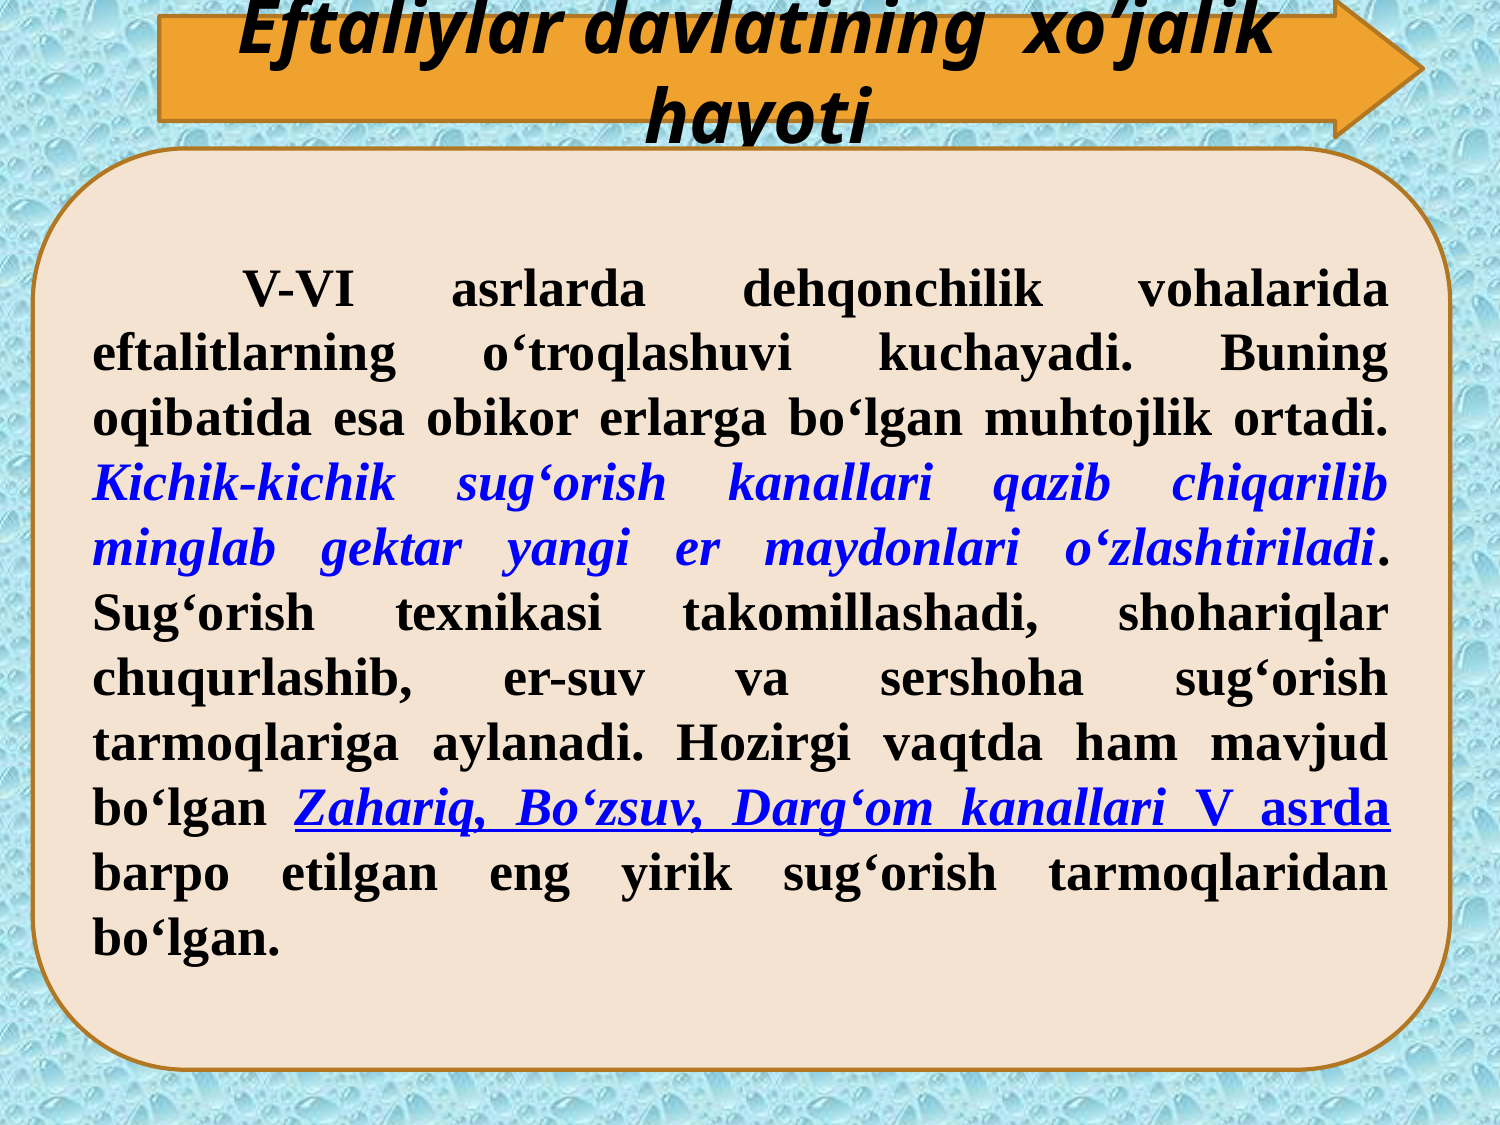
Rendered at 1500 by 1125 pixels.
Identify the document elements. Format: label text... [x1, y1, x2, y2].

list Ilohiy (teologik) nazariya. [0, 0, 1500, 1125]
text_box V-VI asrlarda dehqonchilik vohalarida eftalitlarning o‘troqlashuvi kuchayadi. Buning oqibatida esa obikor erlarga bo‘lgan muhtojlik ortadi. Kichik-kichik sug‘orish kanallari qazib chiqarilib minglab gektar yangi er maydonlari o‘zlashtiriladi. Sug‘orish texnikasi takomillashadi, shohariqlar chuqurlashib, er-suv va sershoha sug‘orish tarmoqlariga aylanadi. Hozirgi vaqtda ham mavjud bo‘lgan Zahariq, Bo‘zsuv, Darg‘om kanallari V asrda barpo etilgan eng yirik sug‘orish tarmoqlaridan bo‘lgan. [30, 146, 1453, 1072]
text_box Eftaliylar davlatining xo’jalik hayoti [157, 0, 1426, 140]
